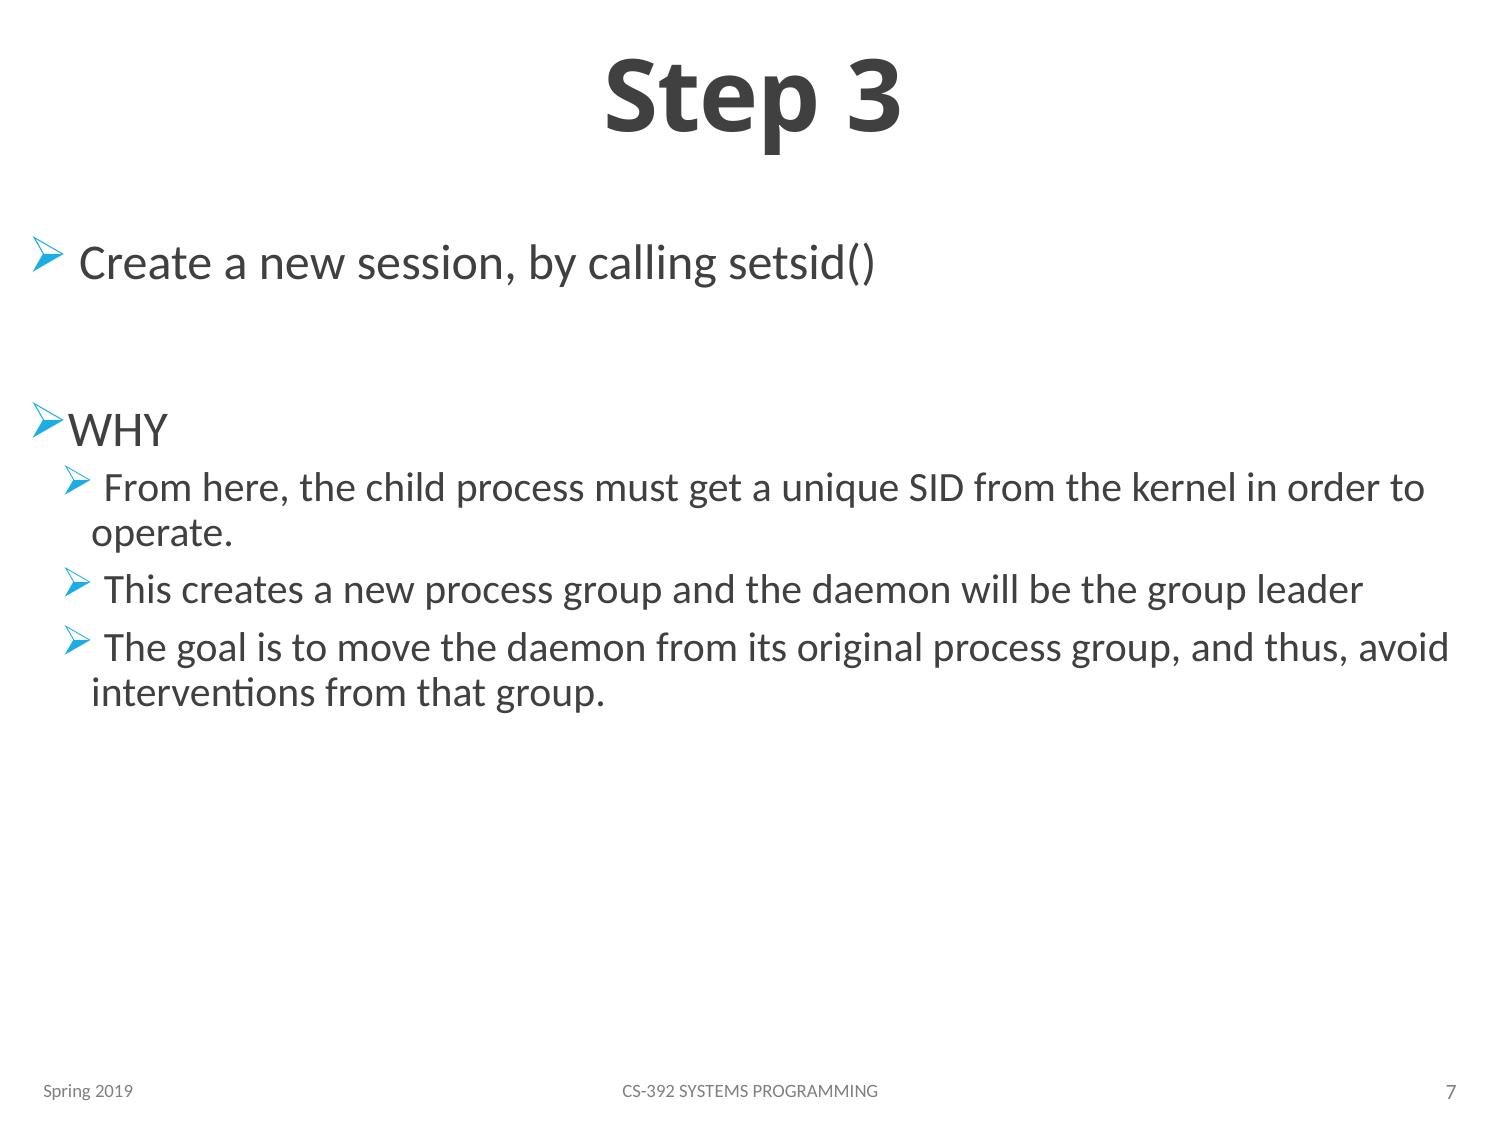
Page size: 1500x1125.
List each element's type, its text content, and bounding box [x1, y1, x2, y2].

list Create a new session, by calling setsid() WHY From here, the child process must get a unique SID from the kernel in order to operate. This creates a new process group and the daemon will be the group leader The goal is to move the daemon from its original process group, and thus, avoid interventions from that group. [28, 229, 1472, 1021]
slide_number Spring 2019 [28, 1059, 333, 1120]
title Step 3 [135, 5, 1373, 160]
footer CS-392 Systems Programming [453, 1059, 1047, 1120]
slide_number 7 [1310, 1060, 1472, 1121]
